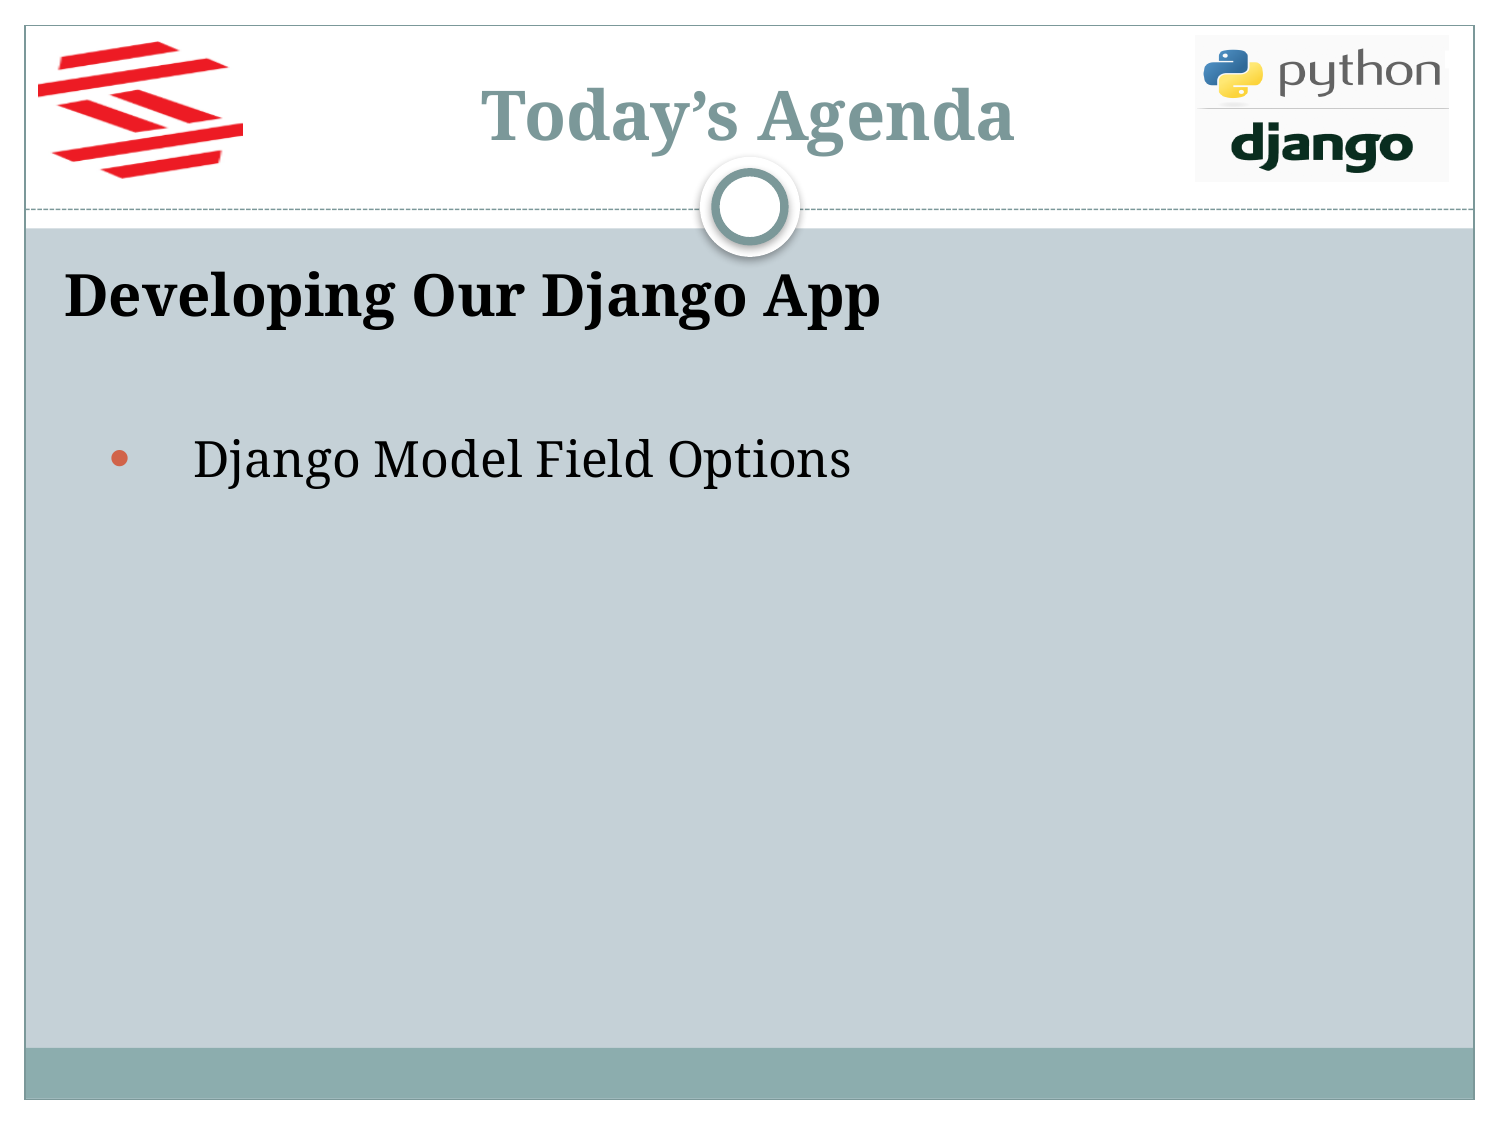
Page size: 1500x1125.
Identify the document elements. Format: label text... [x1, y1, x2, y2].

title Today’s Agenda [237, 37, 1190, 162]
list Developing Our Django App Django Model Field Options [49, 250, 1445, 1047]
picture [37, 40, 243, 185]
picture [1195, 34, 1449, 183]
